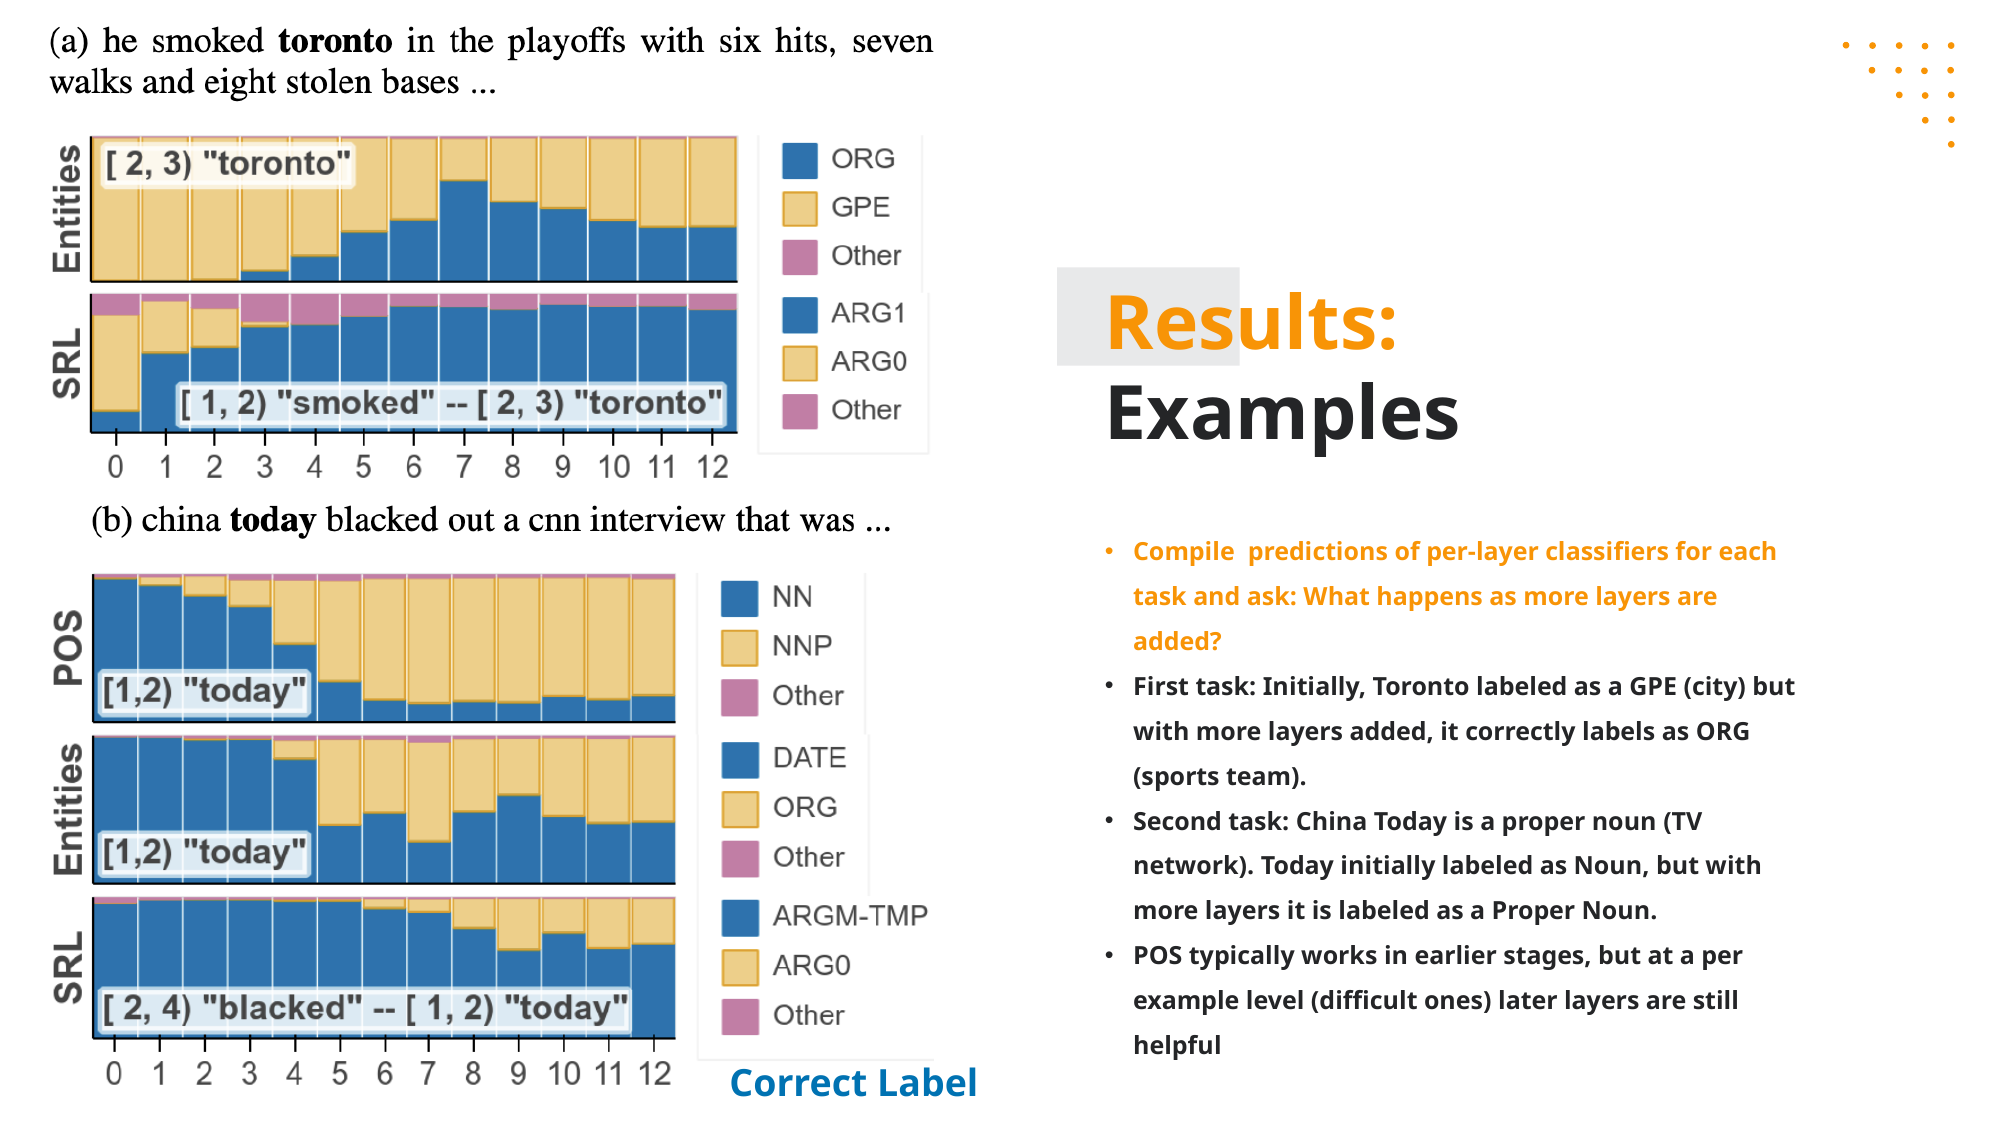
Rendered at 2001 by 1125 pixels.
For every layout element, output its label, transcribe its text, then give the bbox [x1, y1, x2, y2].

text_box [1057, 267, 1733, 465]
text_box Compile predictions of per-layer classifiers for each task and ask: What happens as more layers are added? First task: Initially, Toronto labeled as a GPE (city) but with more layers added, it correctly labels as ORG (sports team). Second task: China Today is a proper noun (TV network). Today initially labeled as Noun, but with more layers it is labeled as a Proper Noun. POS typically works in earlier stages, but at a per example level (difficult ones) later layers are still helpful [1090, 513, 1822, 1112]
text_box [1842, 41, 1955, 148]
picture [29, 0, 943, 1125]
text_box Correct Label [943, 1051, 994, 1112]
